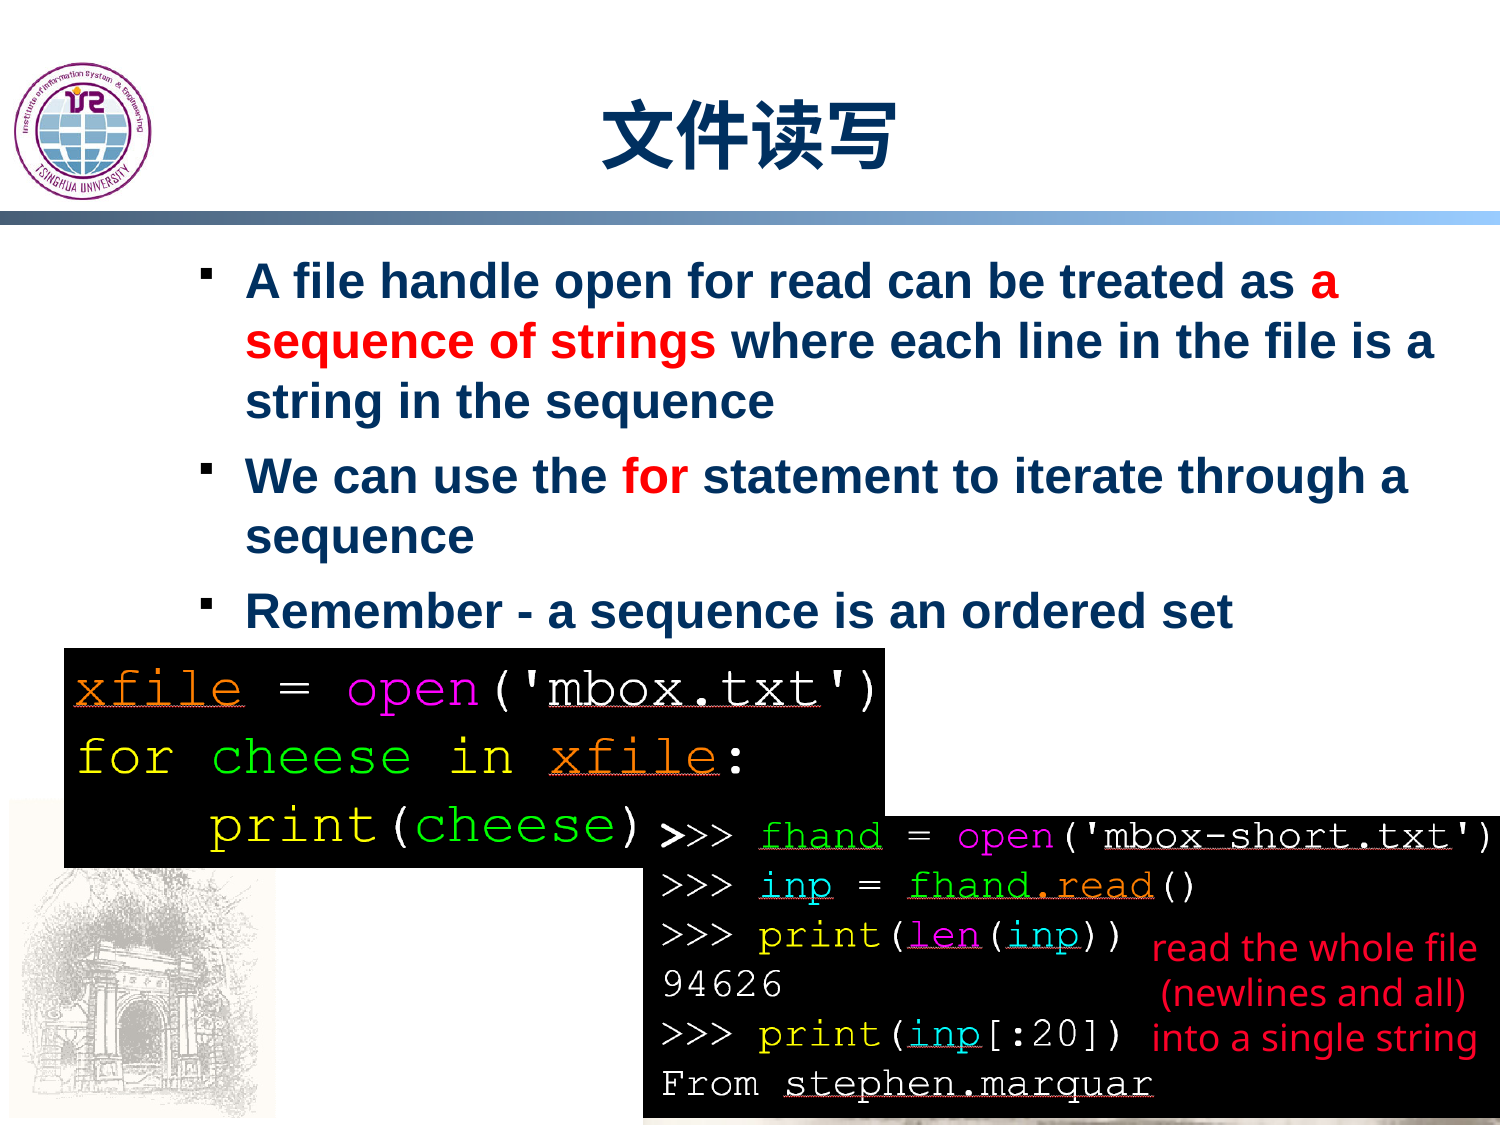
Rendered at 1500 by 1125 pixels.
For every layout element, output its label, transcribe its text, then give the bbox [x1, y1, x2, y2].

list A file handle open for read can be treated as a sequence of strings where each line in the file is a string in the sequence We can use the for statement to iterate through a sequence Remember - a sequence is an ordered set [182, 241, 1483, 668]
title 文件读写 [161, 49, 1339, 188]
picture [0, 54, 160, 204]
picture [9, 648, 1500, 1125]
